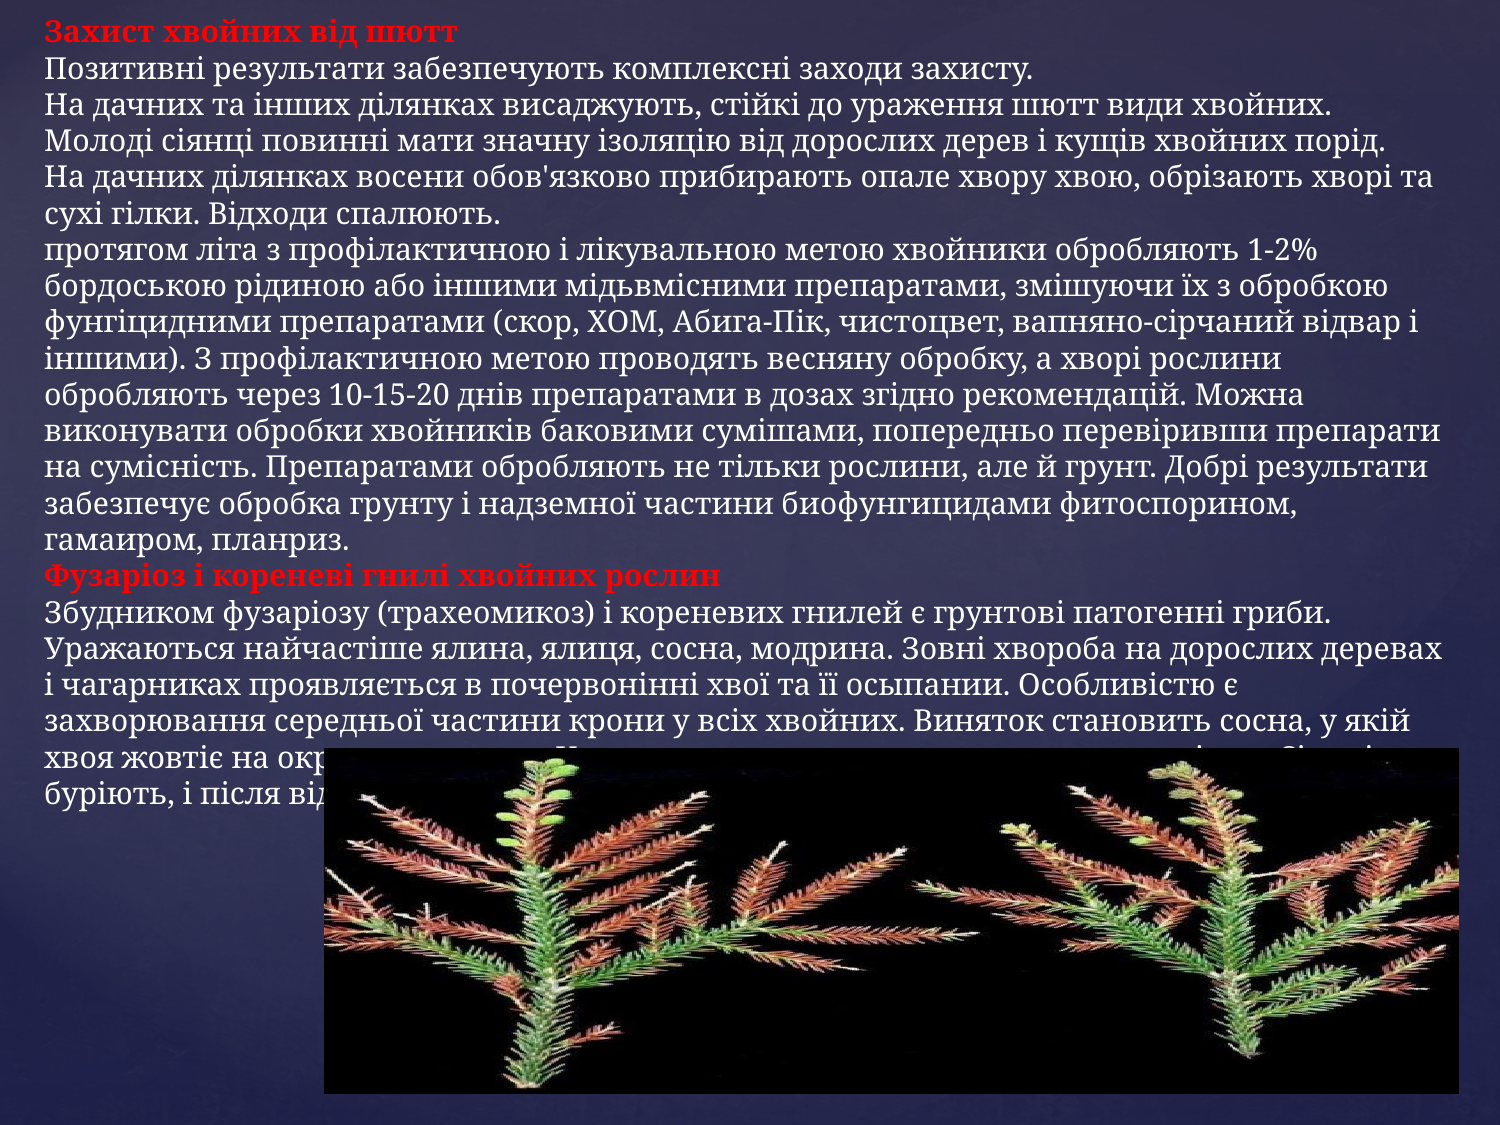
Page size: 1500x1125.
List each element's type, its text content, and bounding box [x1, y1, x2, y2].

picture [324, 748, 1460, 1095]
text_box Захист хвойних від шютт Позитивні результати забезпечують комплексні заходи захисту. На дачних та інших ділянках висаджують, стійкі до ураження шютт види хвойних. Молоді сіянці повинні мати значну ізоляцію від дорослих дерев і кущів хвойних порід. На дачних ділянках восени обов'язково прибирають опале хвору хвою, обрізають хворі та сухі гілки. Відходи спалюють. протягом літа з профілактичною і лікувальною метою хвойники обробляють 1-2% бордоською рідиною або іншими мідьвмісними препаратами, змішуючи їх з обробкою фунгіцидними препаратами (скор, ХОМ, Абига-Пік, чистоцвет, вапняно-сірчаний відвар і іншими). З профілактичною метою проводять весняну обробку, а хворі рослини обробляють через 10-15-20 днів препаратами в дозах згідно рекомендацій. Можна виконувати обробки хвойників баковими сумішами, попередньо перевіривши препарати на сумісність. Препаратами обробляють не тільки рослини, але й грунт. Добрі результати забезпечує обробка грунту і надземної частини биофунгицидами фитоспорином, гамаиром, планриз. Фузаріоз і кореневі гнилі хвойних рослин Збудником фузаріозу (трахеомикоз) і кореневих гнилей є грунтові патогенні гриби. Уражаються найчастіше ялина, ялиця, сосна, модрина. Зовні хвороба на дорослих деревах і чагарниках проявляється в почервонінні хвої та її осыпании. Особливістю є захворювання середньої частини крони у всіх хвойних. Виняток становить сосна, у якій хвоя жовтіє на окремих пагонах. У молодих посадок починають гнити коріння. Сіянці буріють, і після відмирання коренів рослина завалюється набік. [29, 5, 1459, 818]
